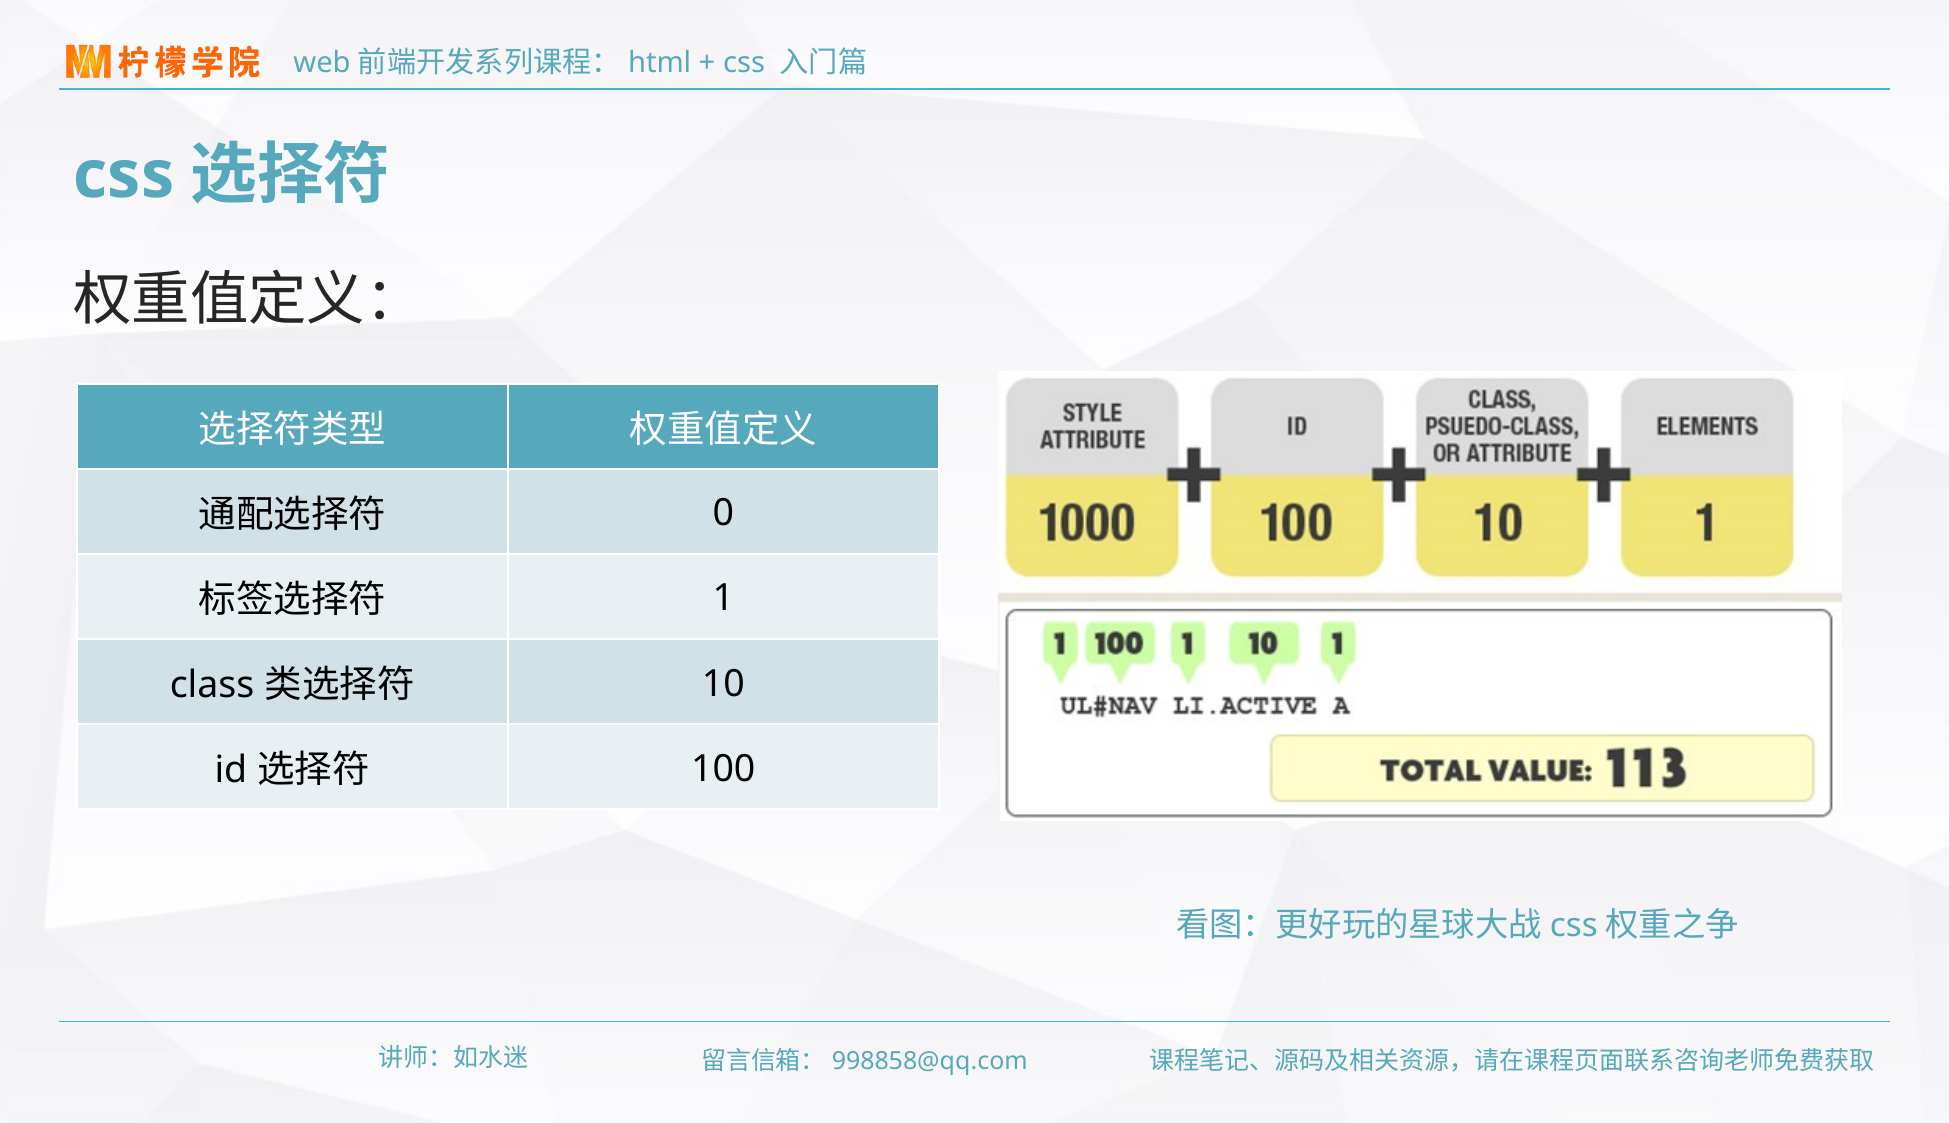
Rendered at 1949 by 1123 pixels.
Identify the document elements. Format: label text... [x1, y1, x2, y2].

table_cell 10 [509, 640, 938, 723]
table_cell 标签选择符 [78, 555, 507, 638]
table_header 权重值定义 [509, 385, 938, 468]
table_cell class类选择符 [78, 640, 507, 723]
text_box 看图：更好玩的星球大战css权重之争 [1161, 896, 1754, 951]
picture [0, 0, 1949, 1123]
table_cell 0 [509, 470, 938, 553]
table_cell 通配选择符 [78, 470, 507, 553]
table_cell id选择符 [78, 725, 507, 808]
table_header 选择符类型 [78, 385, 507, 468]
table_cell 1 [509, 555, 938, 638]
text_box css选择符 [59, 123, 1890, 219]
text_box 权重值定义： [59, 253, 857, 339]
table_cell 100 [509, 725, 938, 808]
